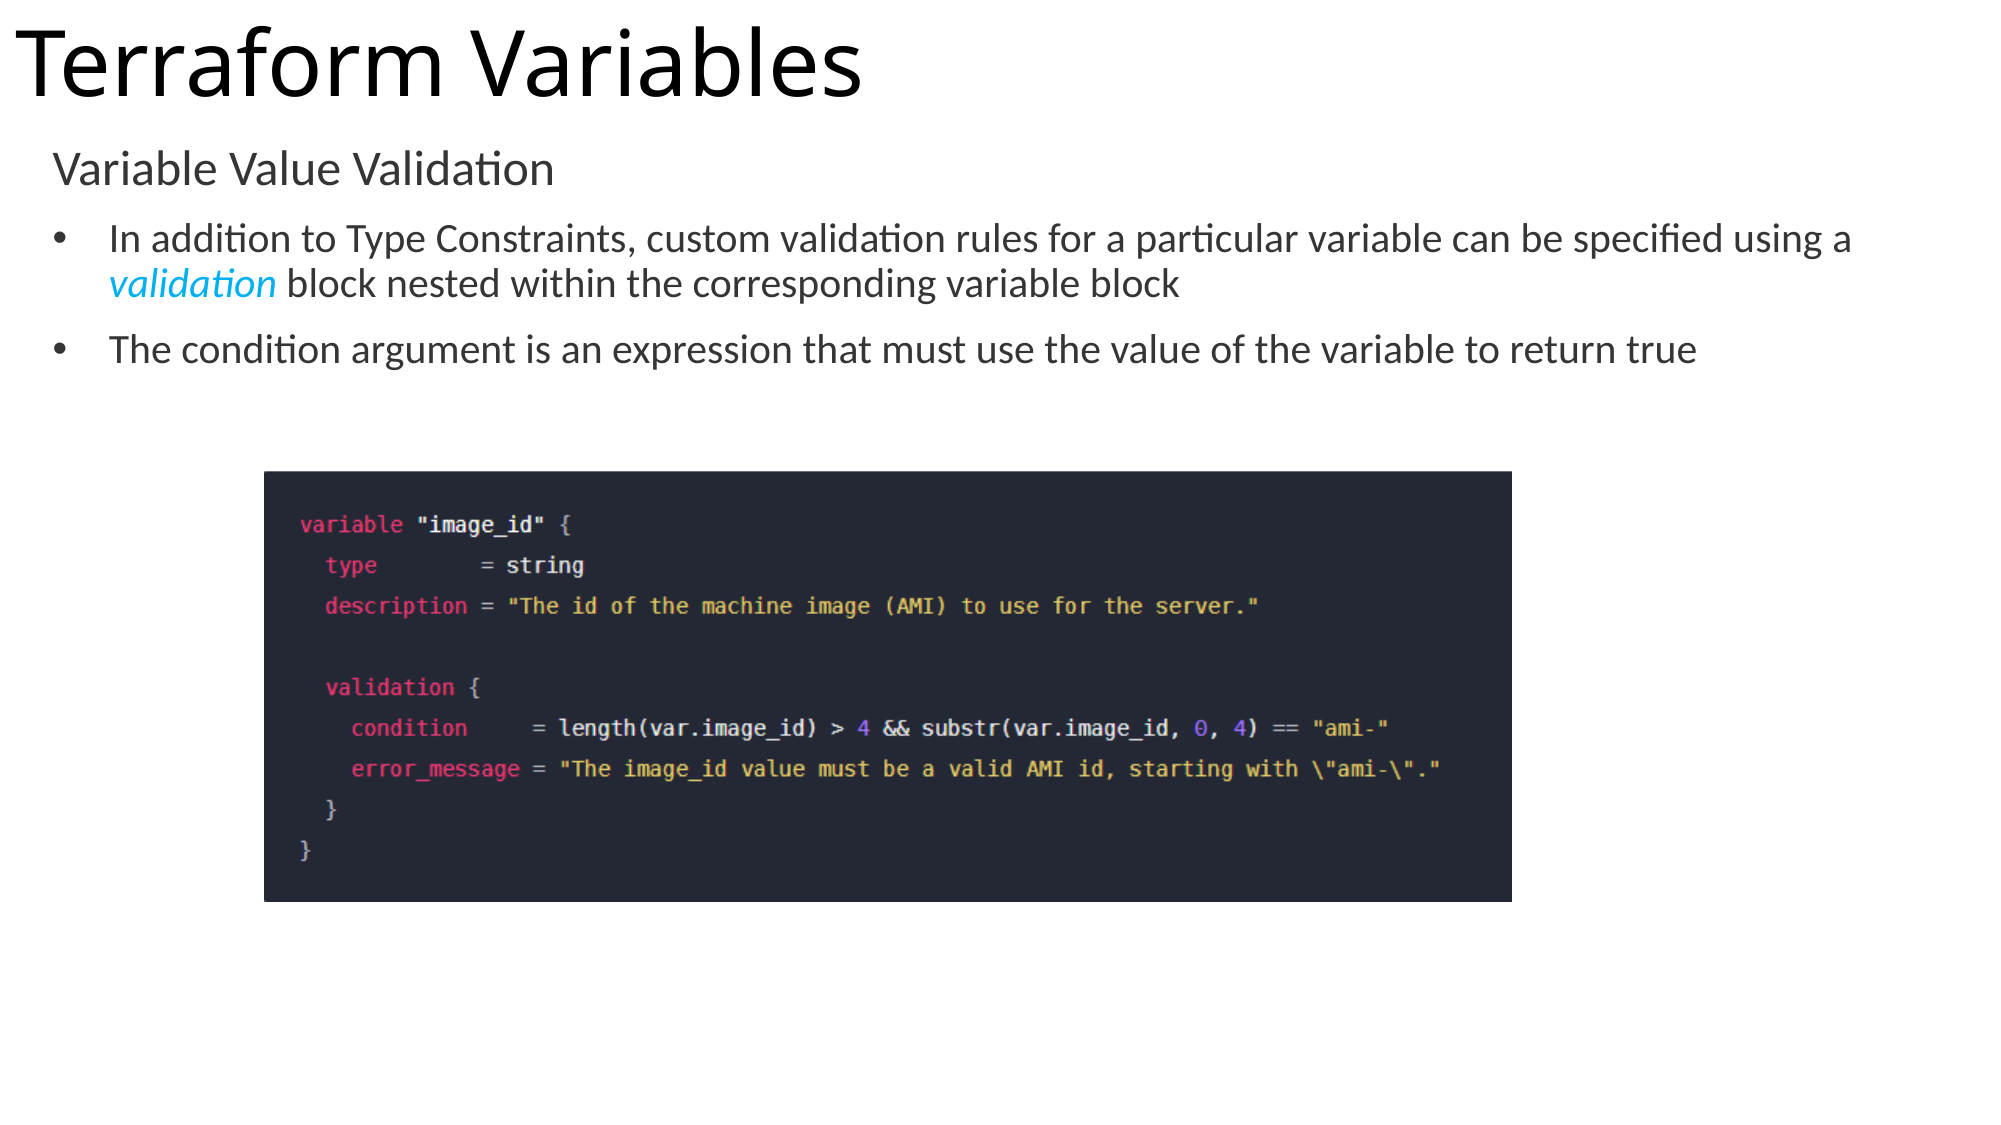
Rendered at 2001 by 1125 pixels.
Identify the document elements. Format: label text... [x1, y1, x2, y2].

list Variable Value Validation In addition to Type Constraints, custom validation rules for a particular variable can be specified using a validation block nested within the corresponding variable block The condition argument is an expression that must use the value of the variable to return true [37, 134, 1935, 585]
picture [264, 459, 1512, 902]
title Terraform Variables [0, 0, 1725, 135]
